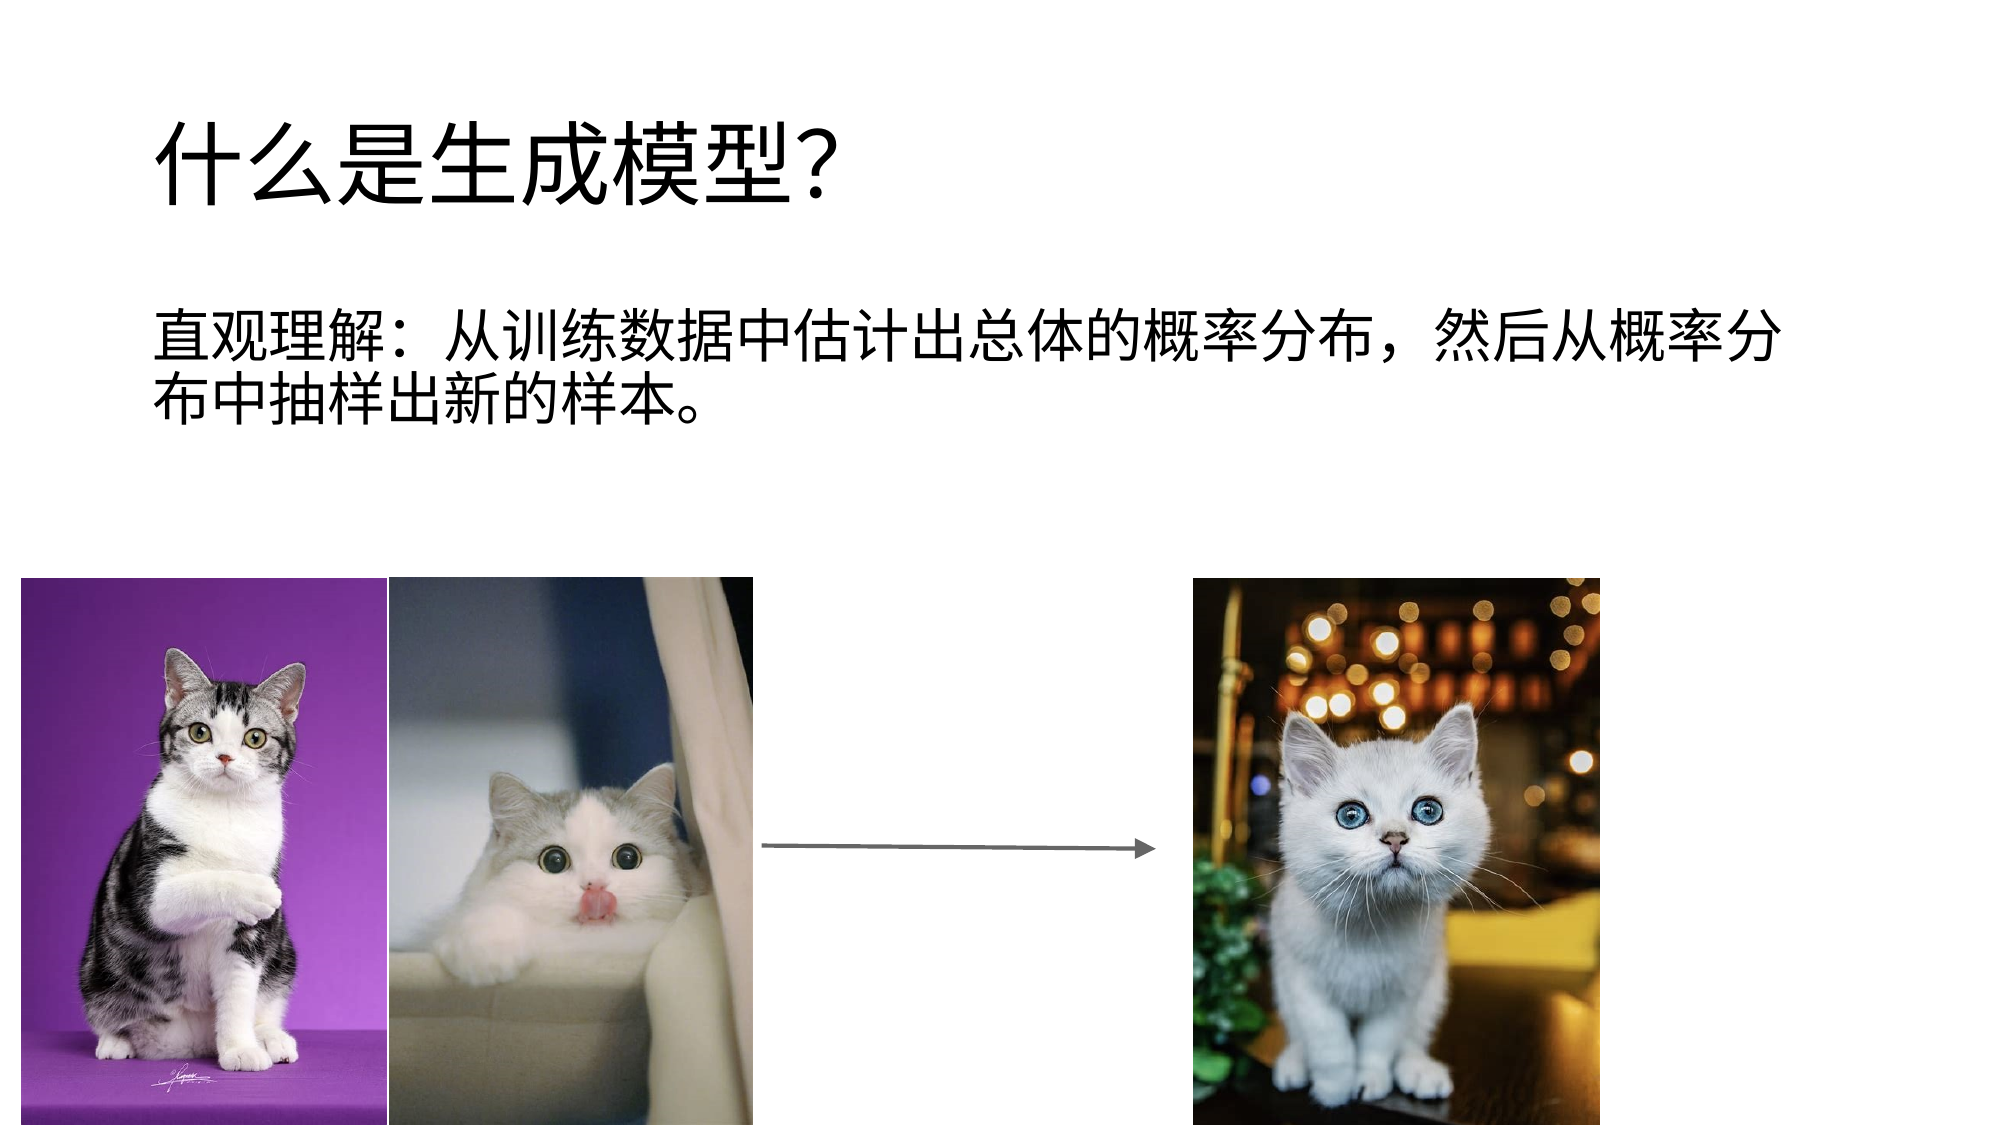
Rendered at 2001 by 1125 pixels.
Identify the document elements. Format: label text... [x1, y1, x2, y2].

picture [389, 577, 753, 1125]
picture [21, 578, 387, 1125]
title 什么是生成模型？ [137, 59, 1863, 278]
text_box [761, 845, 1156, 849]
list 直观理解：从训练数据中估计出总体的概率分布，然后从概率分布中抽样出新的样本。 [137, 299, 1852, 478]
picture [1193, 578, 1600, 1125]
